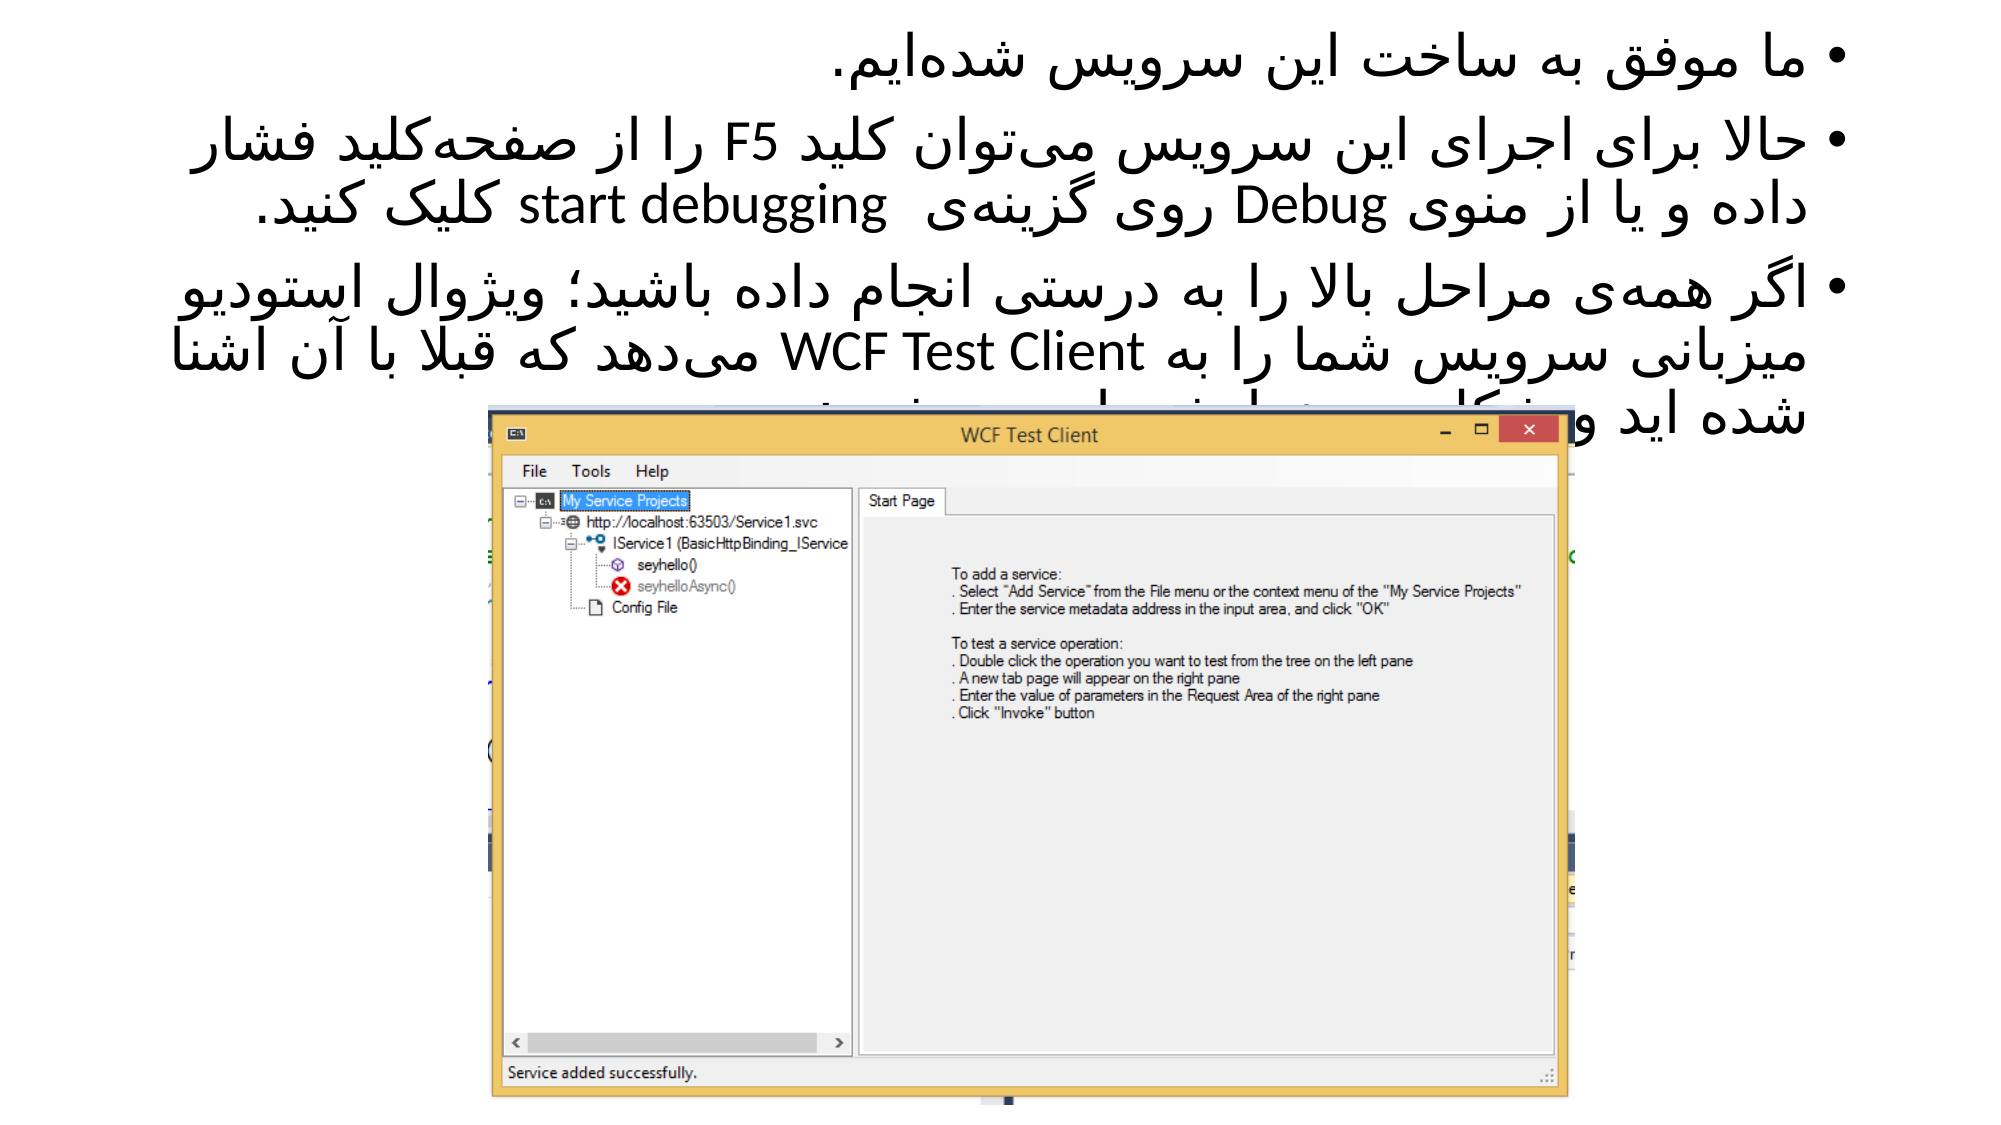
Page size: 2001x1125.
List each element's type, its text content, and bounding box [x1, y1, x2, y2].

list ما موفق به ساخت این سرویس شده‌ایم. حالا برای اجرای این سرویس می‌توان کلید F5 را از صفحه‌کلید فشار داده و یا از منوی Debug روی گزینه‌ی start debugging کلیک کنید. اگر همه‌ی مراحل بالا را به درستی انجام داده باشید؛ ویژوال استودیو میزبانی سرویس شما را به WCF Test Client می‌دهد که قبلا با آن اشنا شده اید و شکل زیر نمایش داده می‌شود: [137, 19, 1863, 1014]
picture [487, 405, 1575, 1105]
